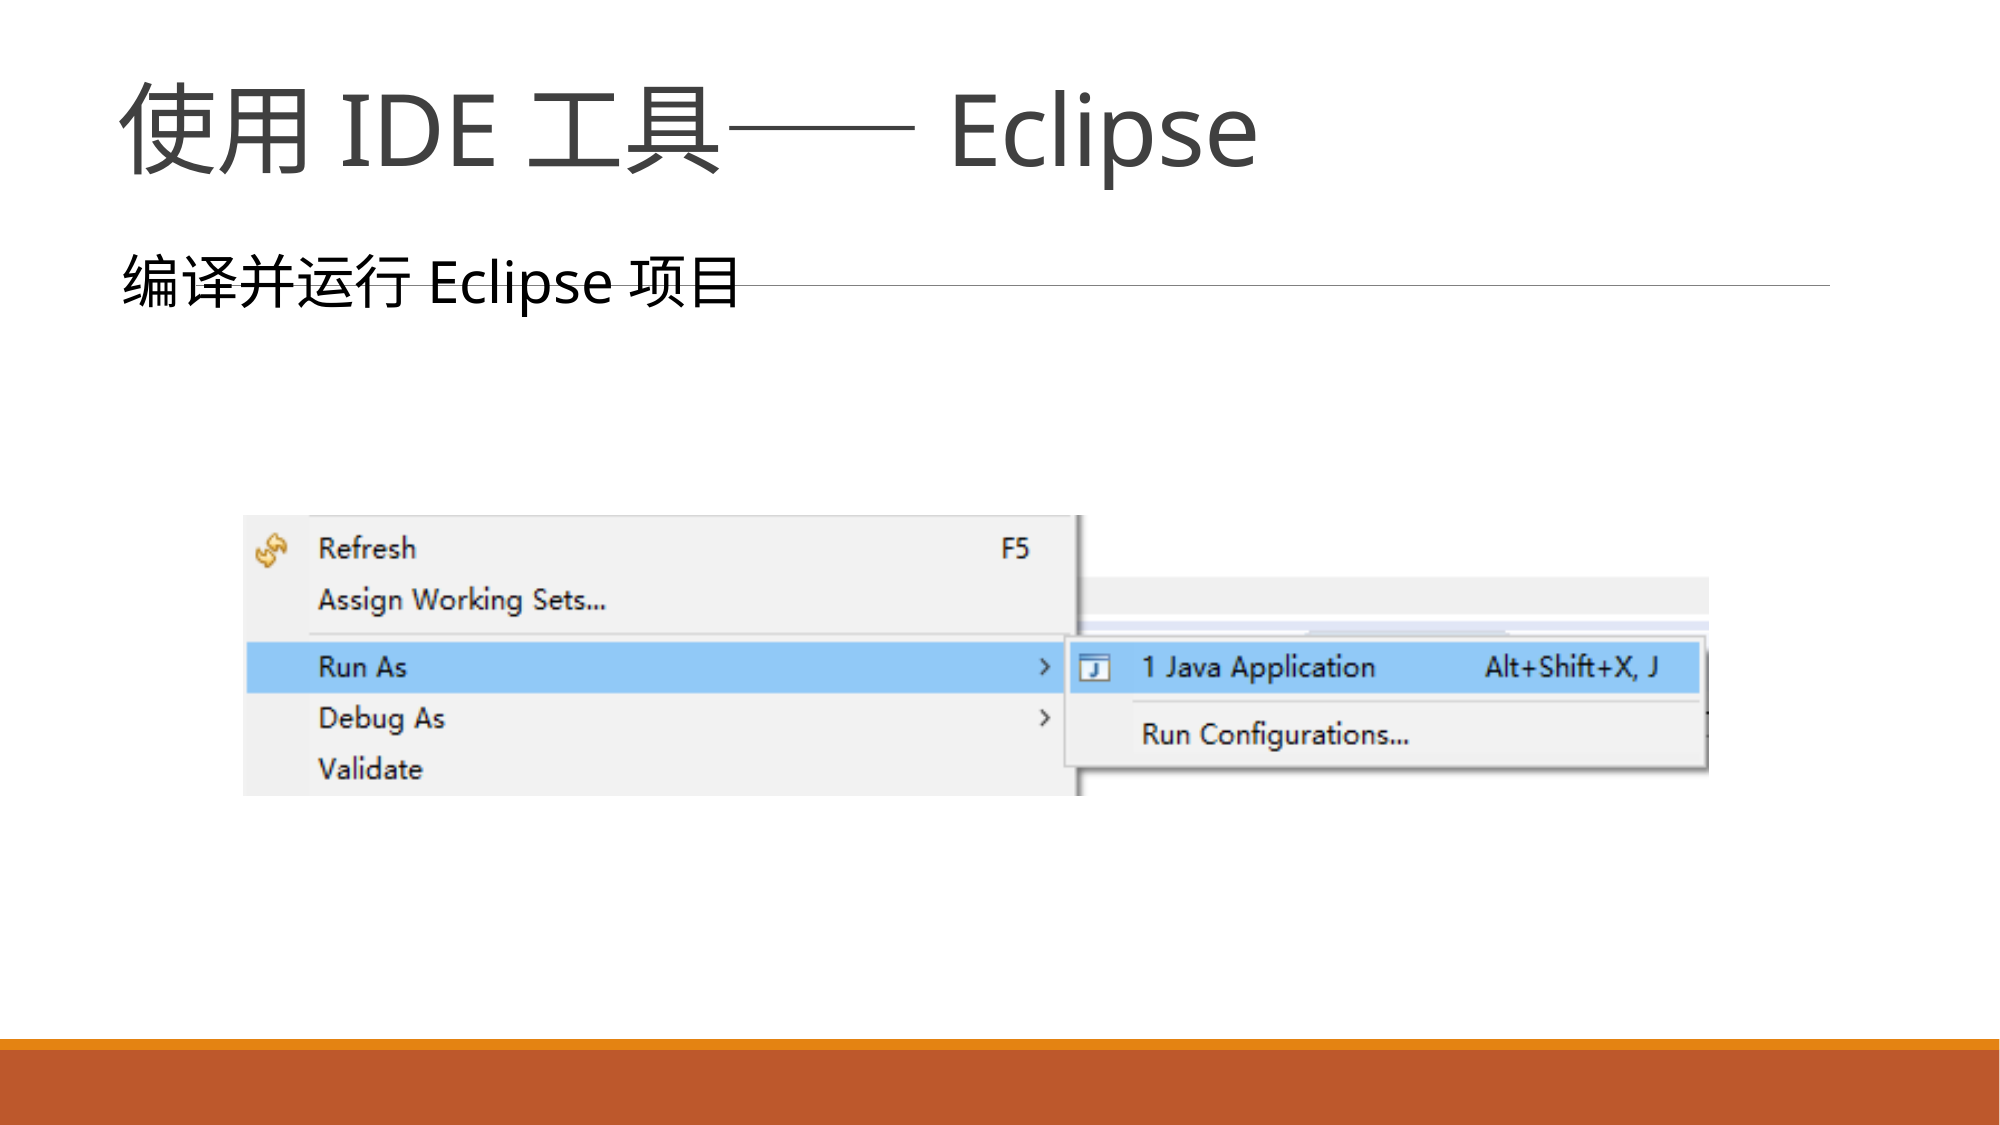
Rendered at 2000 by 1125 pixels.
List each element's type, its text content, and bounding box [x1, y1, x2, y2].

picture [243, 514, 1709, 796]
title 使用IDE工具——Eclipse [101, 30, 1850, 195]
text_box 编译并运行Eclipse项目 [101, 219, 1851, 326]
